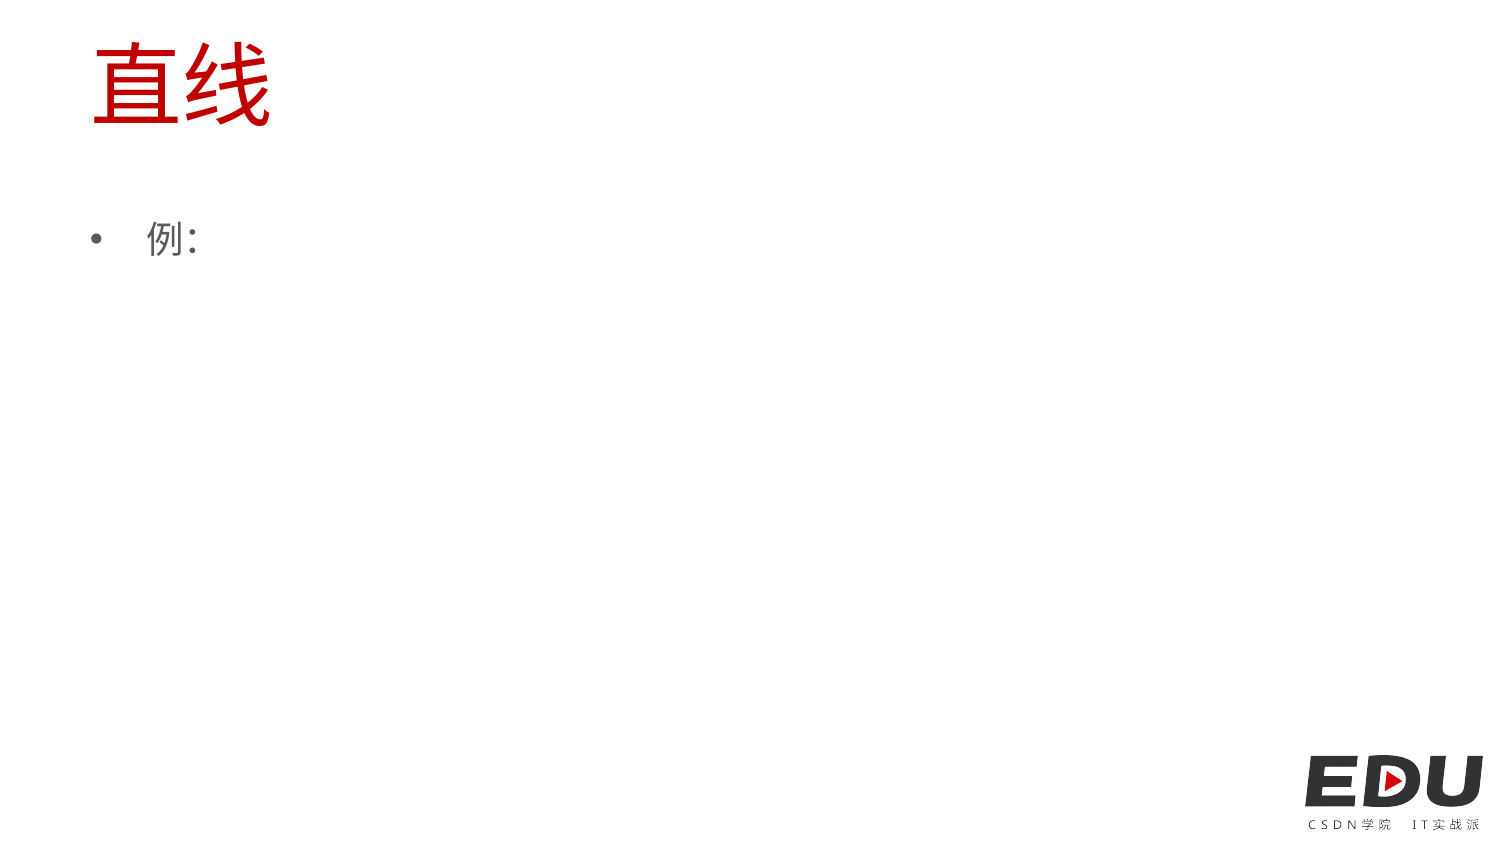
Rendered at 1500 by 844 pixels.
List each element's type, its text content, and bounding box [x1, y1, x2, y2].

picture [1305, 755, 1483, 830]
title 直线 [75, 20, 1425, 137]
